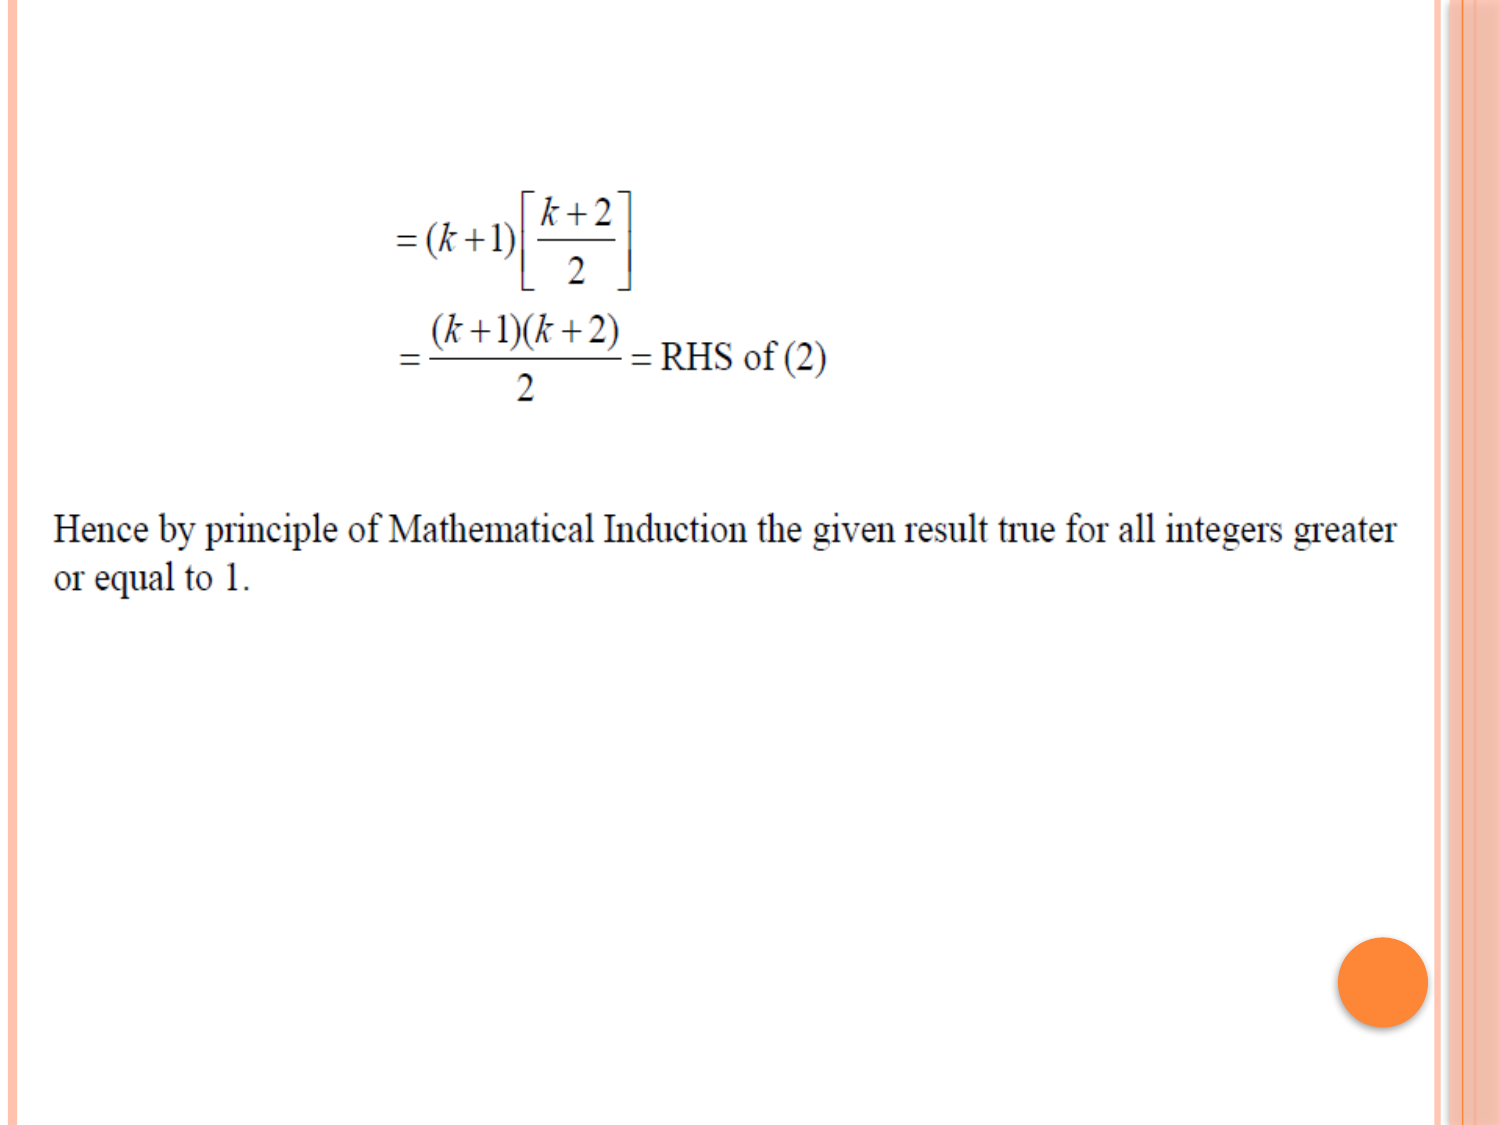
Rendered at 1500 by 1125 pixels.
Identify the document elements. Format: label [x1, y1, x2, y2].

picture [36, 161, 1415, 613]
